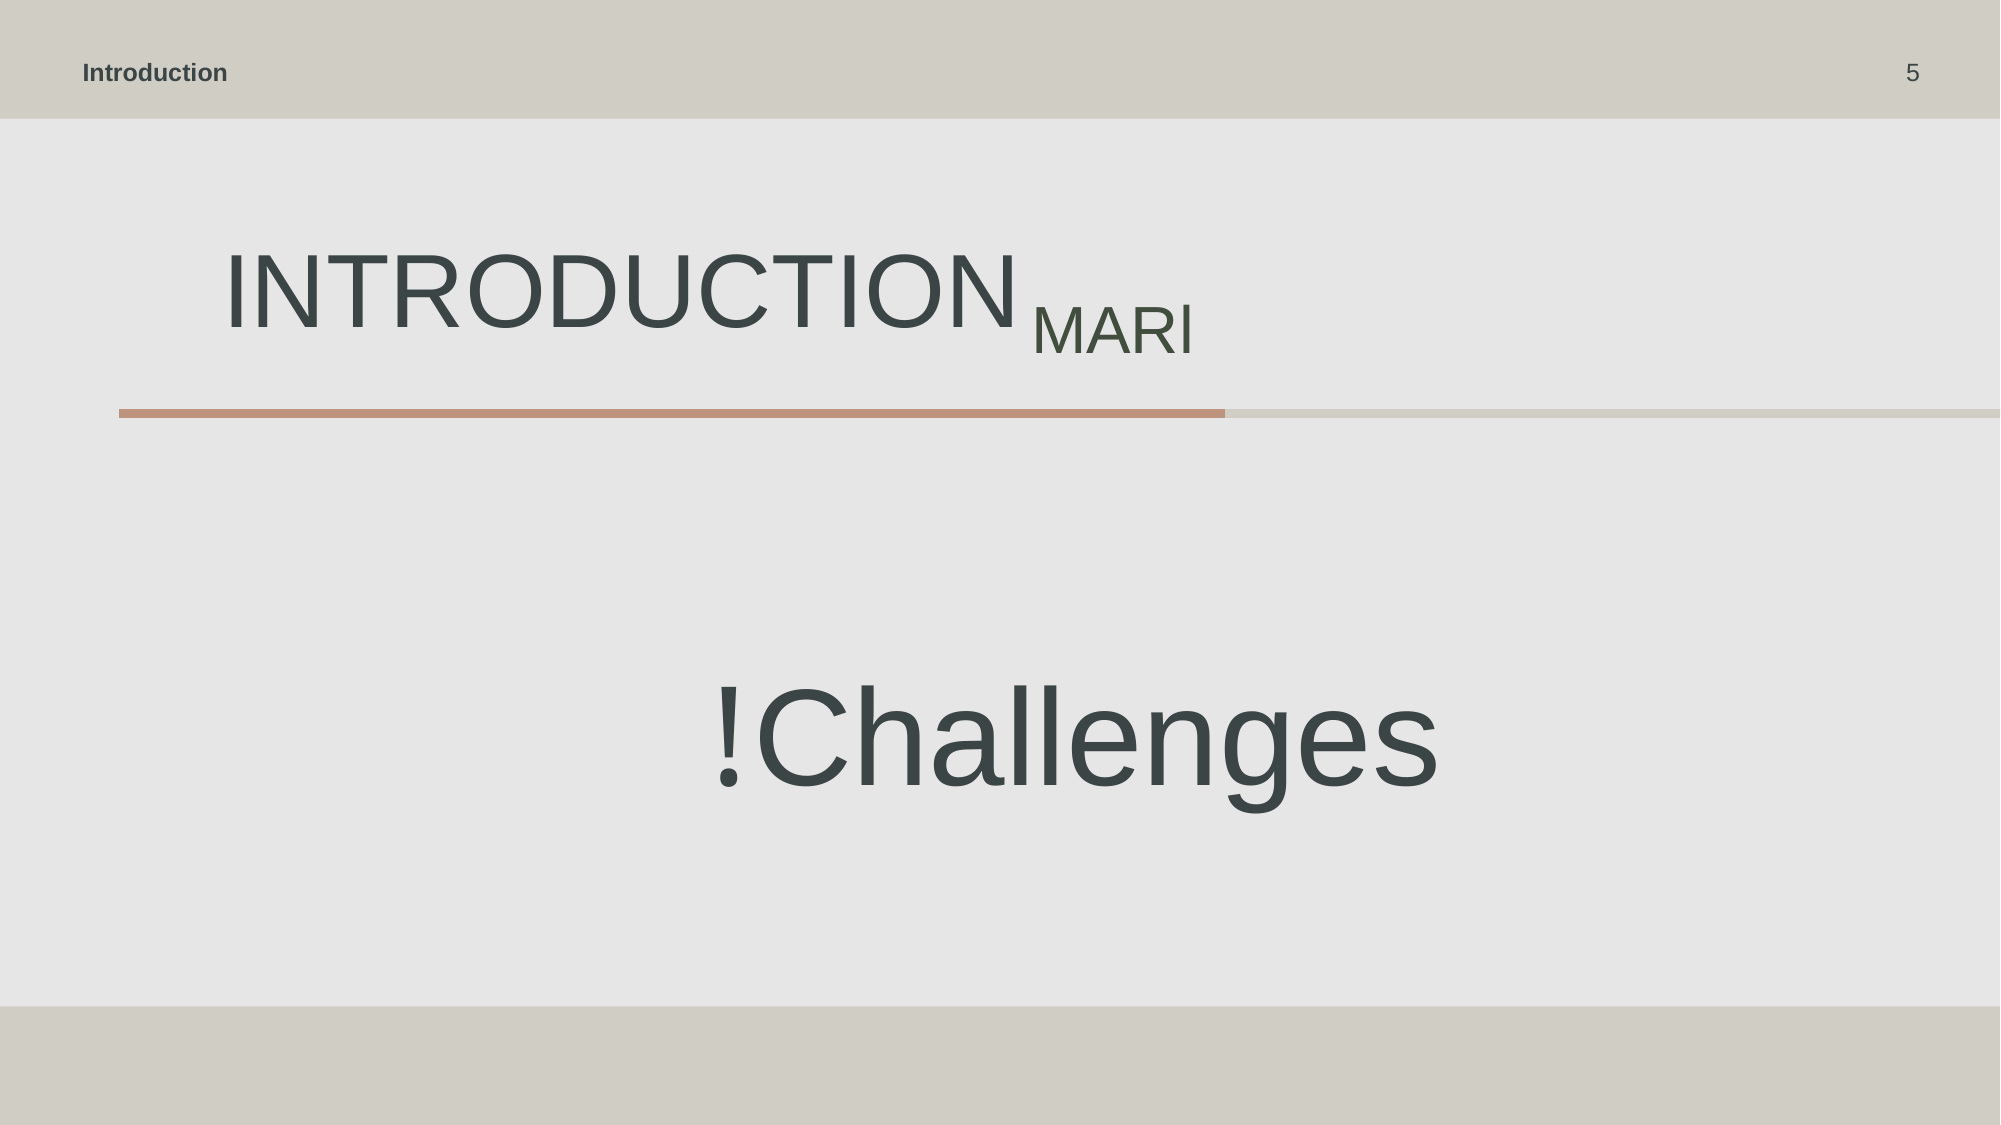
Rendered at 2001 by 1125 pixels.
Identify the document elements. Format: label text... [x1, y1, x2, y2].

slide_number 5 [1660, 49, 1935, 95]
list Challenges! [387, 558, 1755, 834]
footer Introduction [67, 49, 368, 95]
title Introduction [207, 239, 1932, 335]
text_box MARl [207, 279, 1209, 375]
